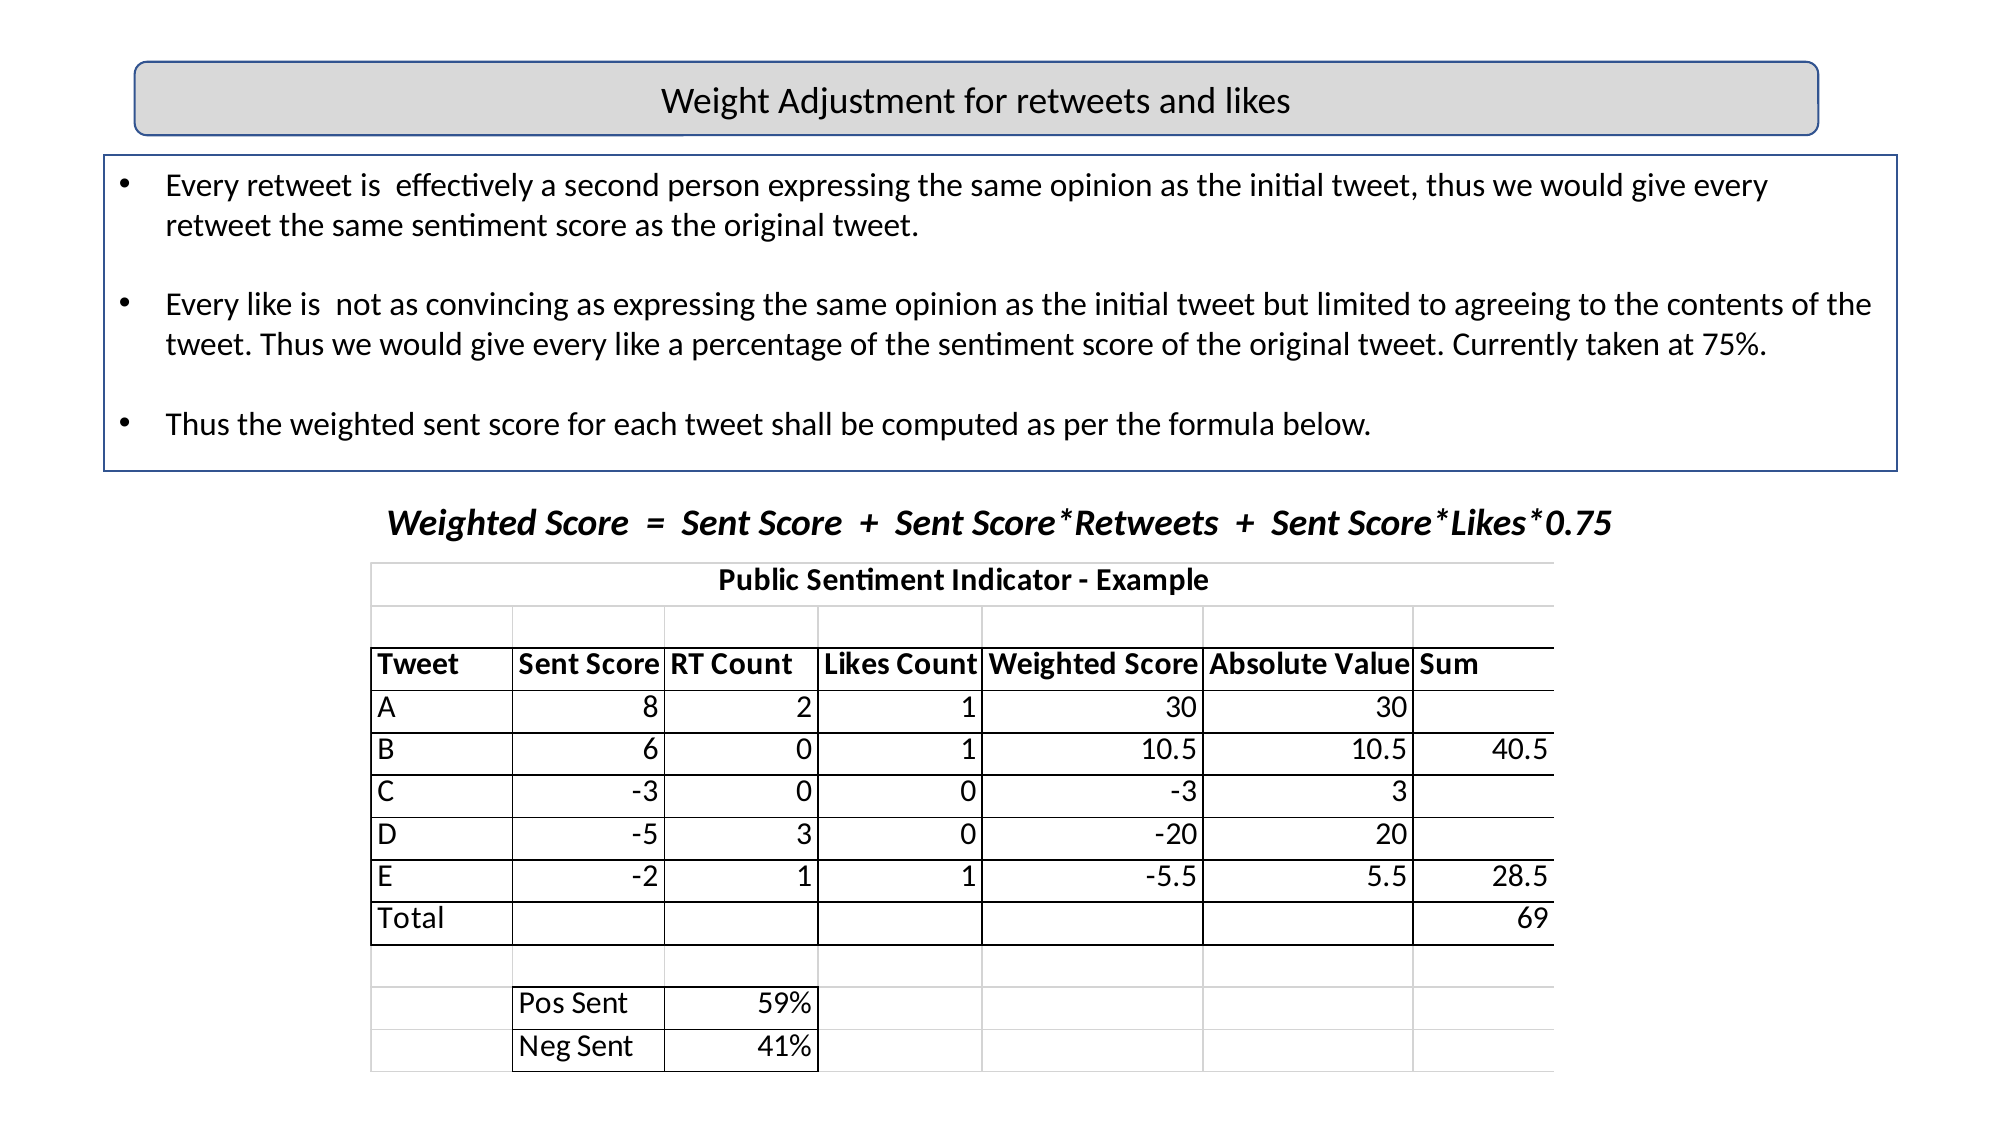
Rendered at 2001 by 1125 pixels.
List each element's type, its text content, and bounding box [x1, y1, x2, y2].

text_box Weight Adjustment for retweets and likes [133, 60, 1820, 137]
text_box Weighted Score = Sent Score + Sent Score*Retweets + Sent Score*Likes*0.75 [97, 491, 1903, 551]
text_box Every retweet is effectively a second person expressing the same opinion as the initial tweet, thus we would give every retweet the same sentiment score as the original tweet. Every like is not as convincing as expressing the same opinion as the initial tweet but limited to agreeing to the contents of the tweet. Thus we would give every like a percentage of the sentiment score of the original tweet. Currently taken at 75%. Thus the weighted sent score for each tweet shall be computed as per the formula below. [103, 154, 1898, 472]
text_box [370, 562, 1556, 1073]
